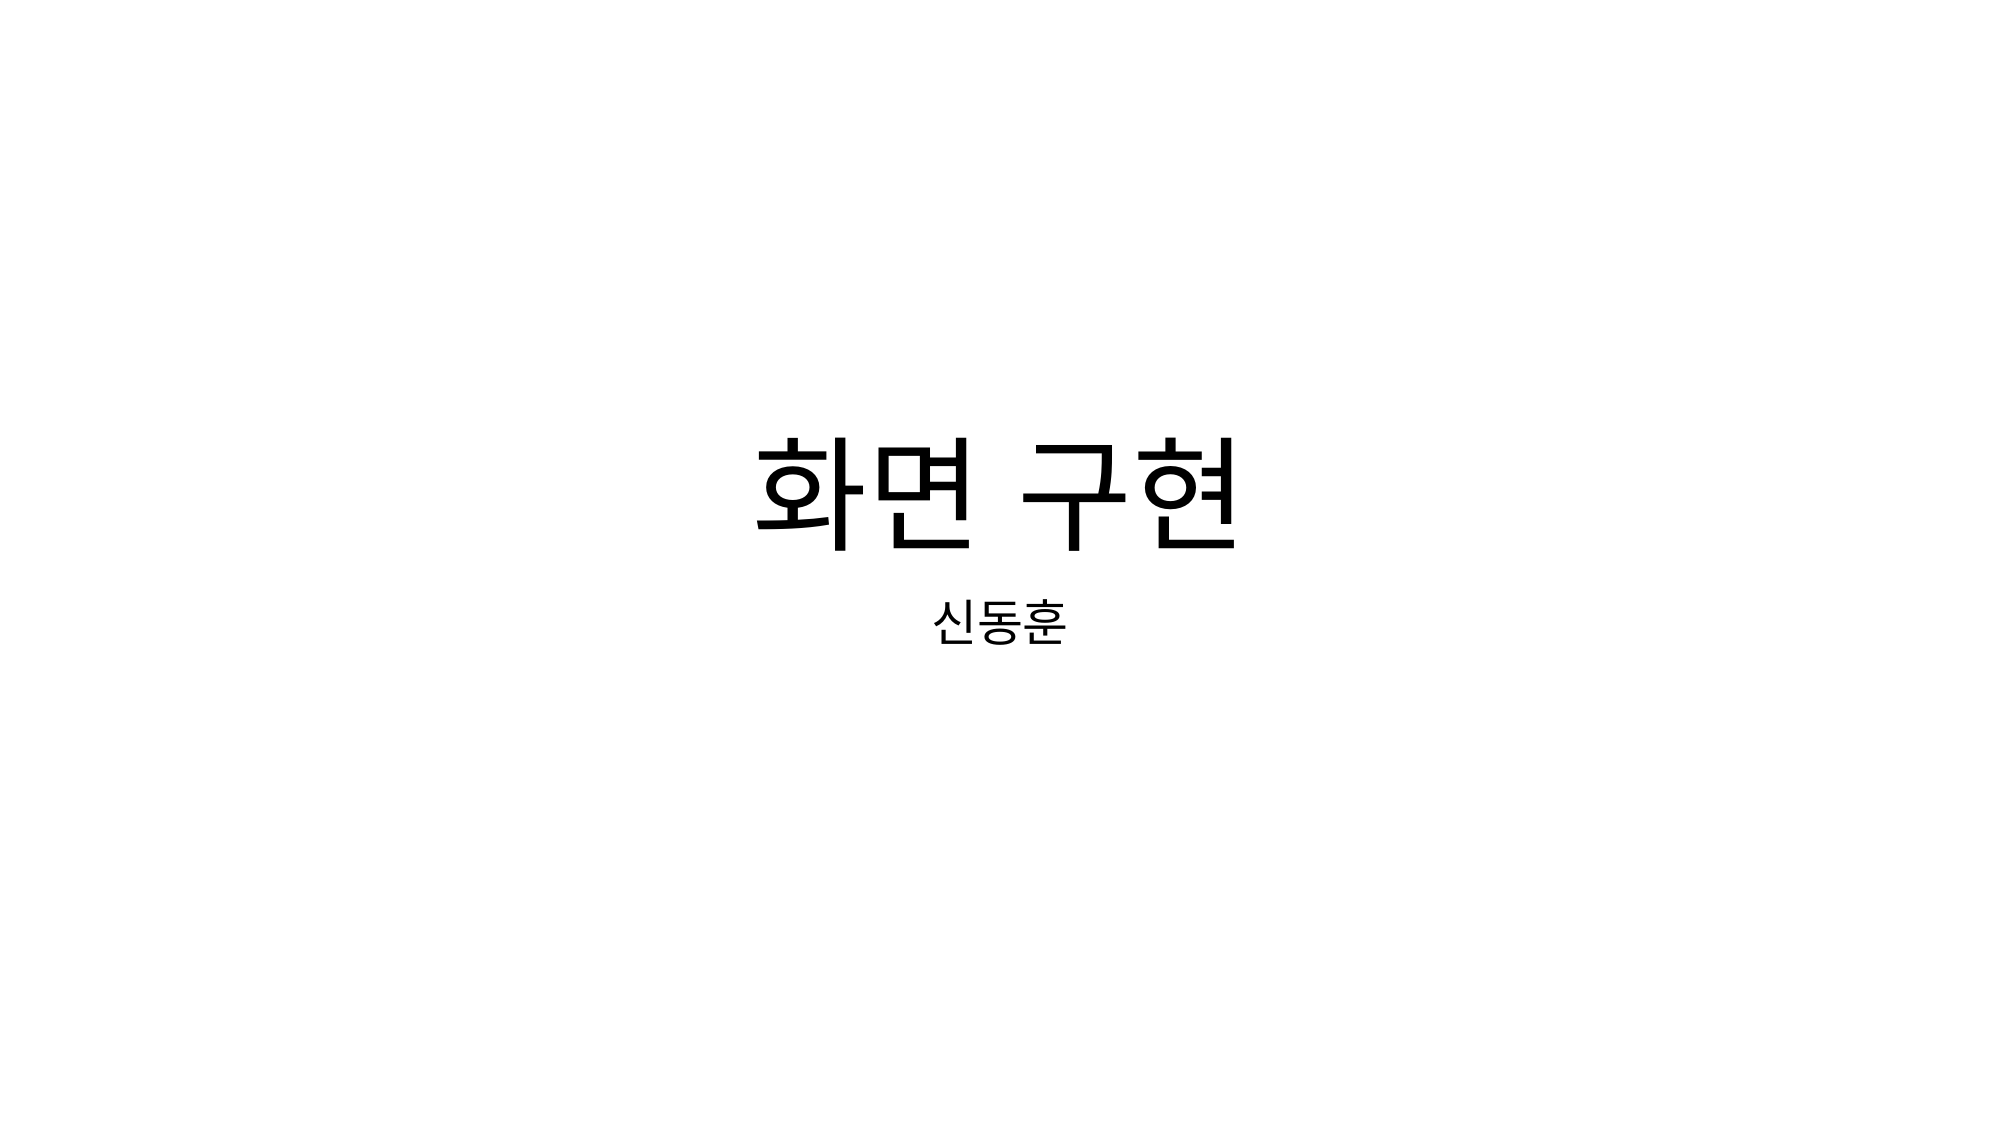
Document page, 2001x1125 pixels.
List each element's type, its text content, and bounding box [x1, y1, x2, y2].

title 화면 구현 [249, 184, 1750, 576]
subtitle 신동훈 [249, 590, 1750, 863]
